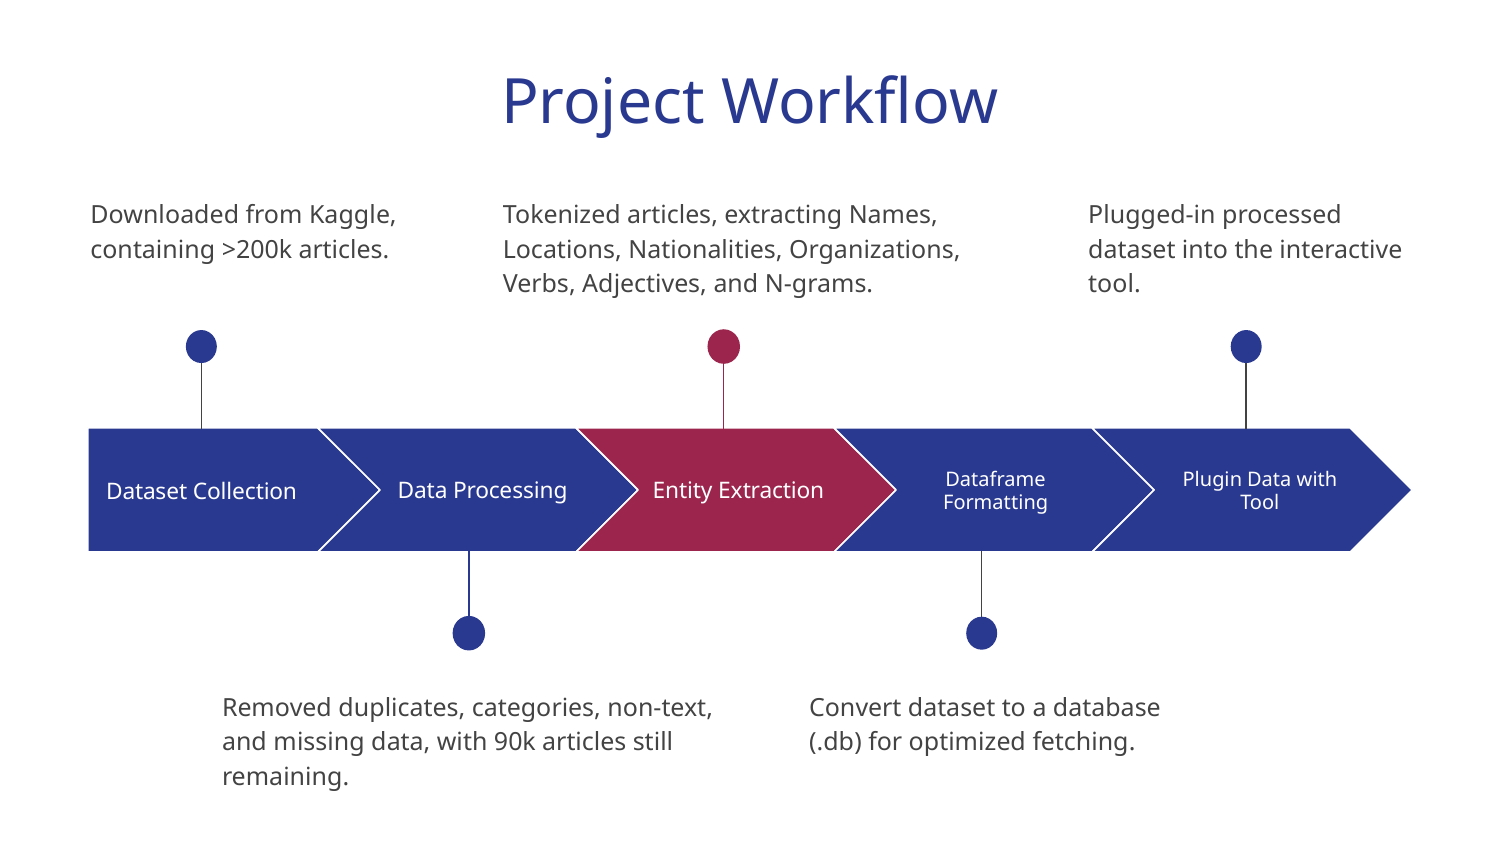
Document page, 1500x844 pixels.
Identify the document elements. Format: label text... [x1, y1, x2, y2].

text_box [576, 427, 892, 552]
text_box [965, 550, 998, 650]
text_box Dataset Collection [87, 450, 315, 530]
text_box Dataframe Formatting [892, 450, 1099, 529]
text_box Convert dataset to a database (.db) for optimized fetching. [794, 671, 1231, 823]
text_box Downloaded from Kaggle, containing >200k articles. [75, 179, 427, 331]
text_box Plugged-in processed dataset into the interactive tool. [1073, 179, 1425, 331]
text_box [1230, 329, 1262, 429]
text_box Tokenized articles, extracting Names, Locations, Nationalities, Organizations, Verbs, Adjectives, and N-grams. [487, 179, 989, 331]
text_box Removed duplicates, categories, non-text, and missing data, with 90k articles still remaining. [207, 671, 737, 823]
text_box Entity Extraction [635, 450, 841, 529]
text_box [87, 427, 379, 552]
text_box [185, 329, 218, 429]
text_box Plugin Data with Tool [1157, 450, 1363, 529]
text_box [1092, 427, 1413, 552]
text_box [453, 550, 485, 650]
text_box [707, 329, 740, 429]
text_box [318, 427, 635, 552]
text_box Data Processing [379, 450, 586, 529]
title Project Workflow [51, 46, 1449, 147]
text_box [834, 427, 1153, 552]
